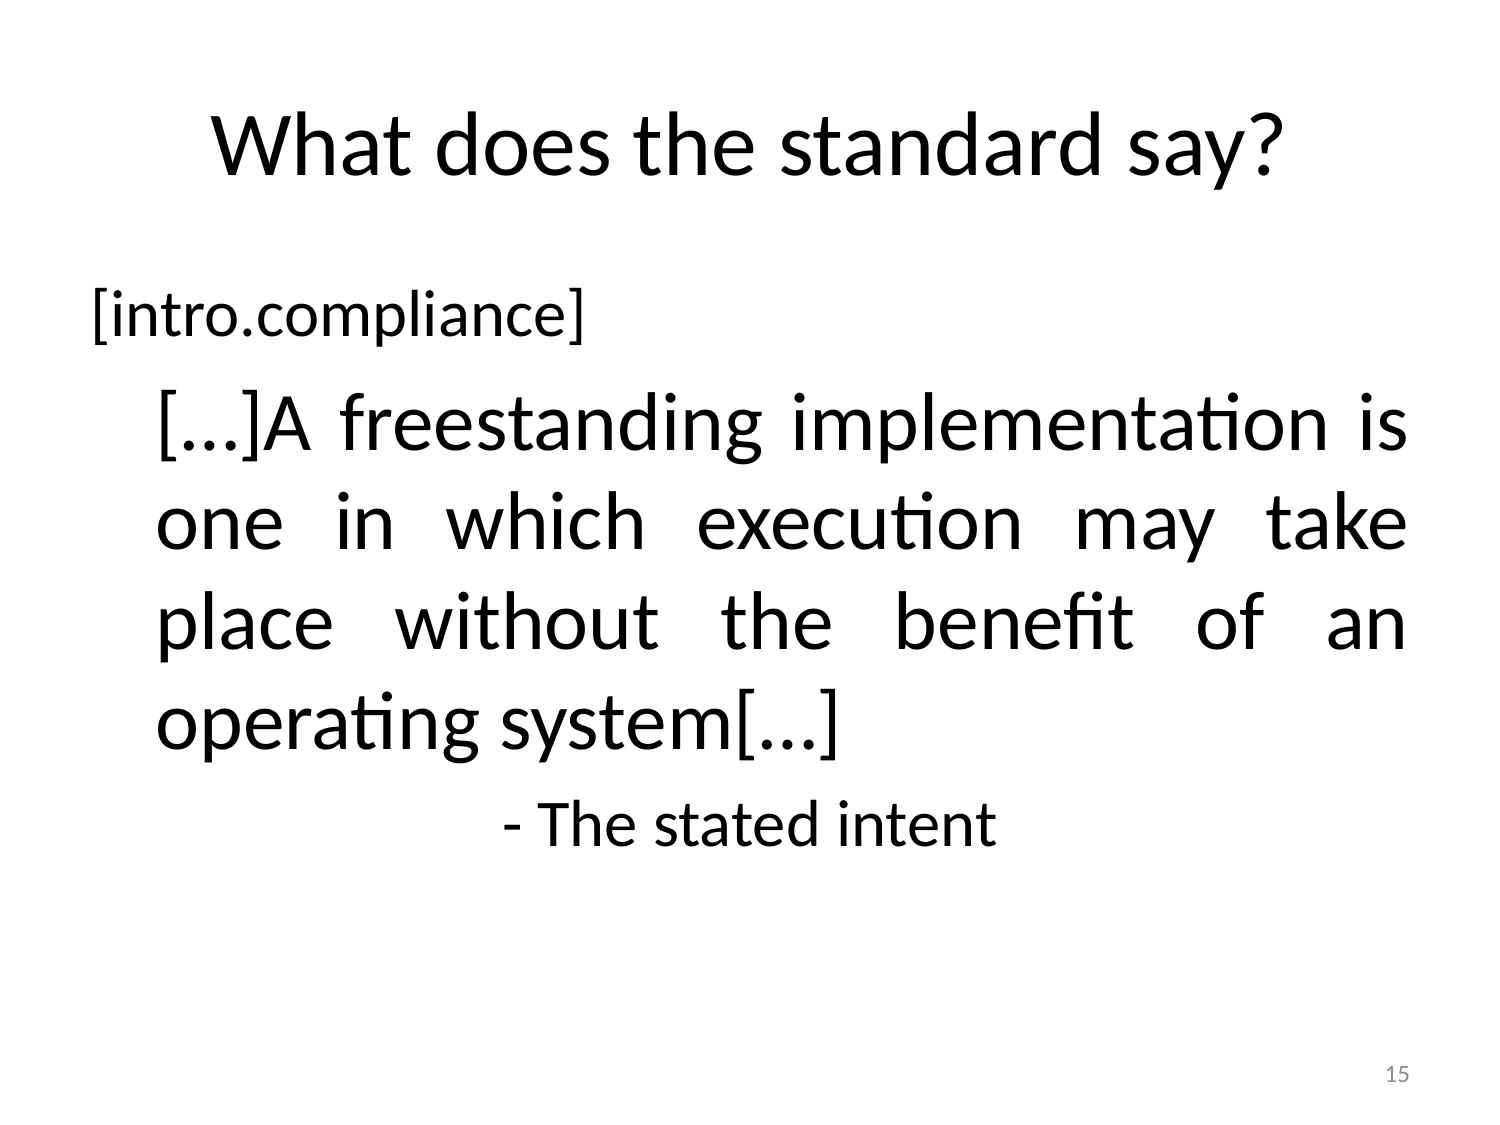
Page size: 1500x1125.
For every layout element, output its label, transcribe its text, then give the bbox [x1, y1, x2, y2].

slide_number 15 [1074, 1042, 1425, 1103]
list [intro.compliance] […]A freestanding implementation is one in which execution may take place without the benefit of an operating system[…] - The stated intent [75, 262, 1425, 1005]
title What does the standard say? [75, 45, 1425, 233]
